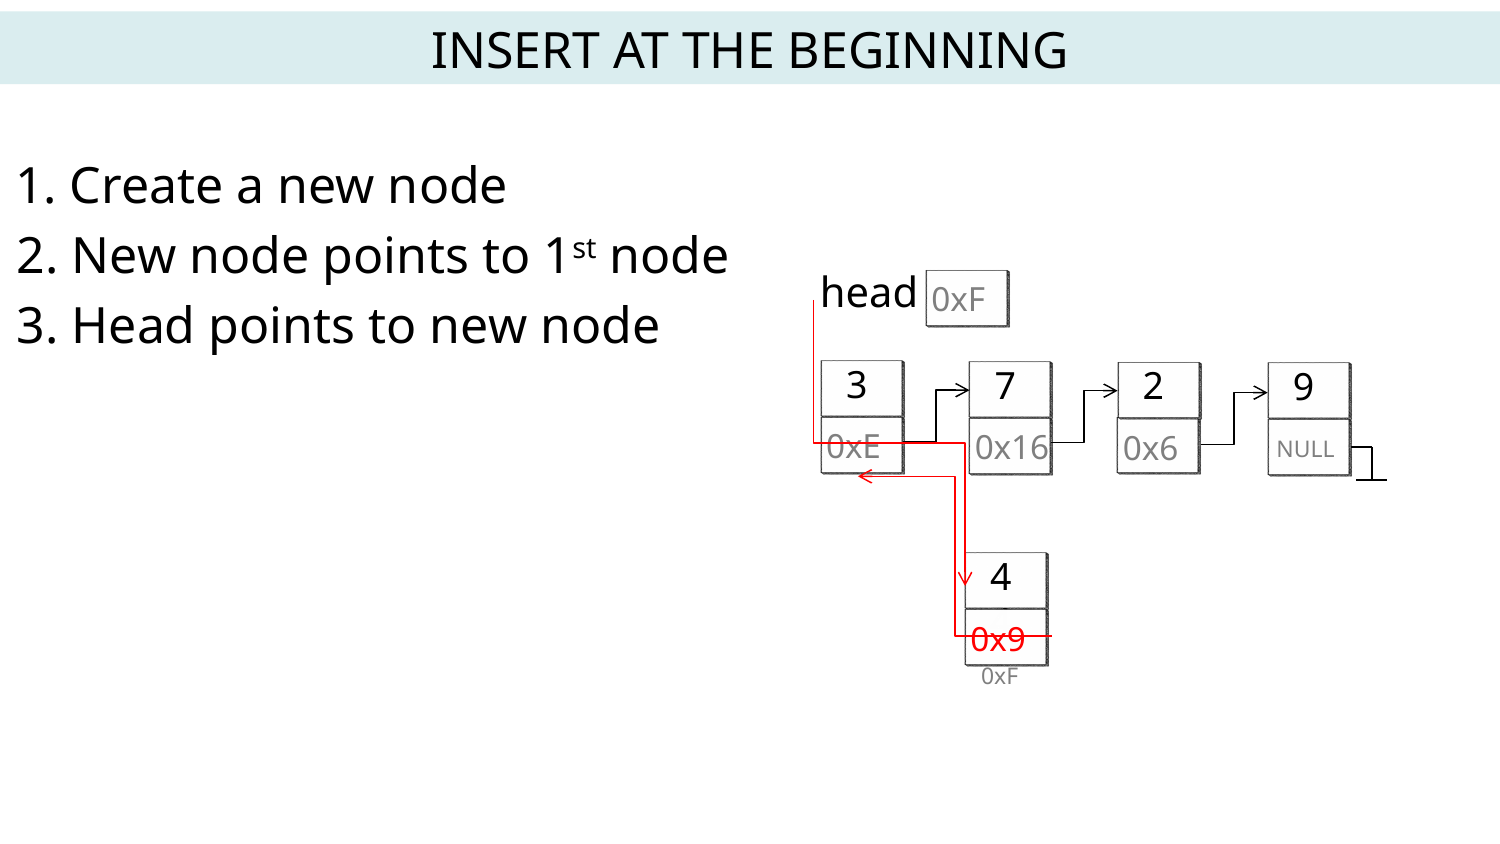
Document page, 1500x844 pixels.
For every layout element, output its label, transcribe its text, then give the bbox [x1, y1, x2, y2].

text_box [1346, 446, 1388, 481]
text_box head [804, 258, 929, 332]
text_box 2. New node points to 1st node [1, 216, 747, 286]
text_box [1200, 392, 1268, 445]
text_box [813, 299, 966, 587]
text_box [1045, 445, 1051, 468]
picture [1125, 340, 1192, 496]
picture [973, 637, 1040, 688]
text_box 0xF [981, 654, 1046, 703]
picture [934, 248, 1044, 476]
list INSERT AT THE BEGINNING [0, 11, 1500, 85]
text_box 3. Head points to new node [1, 286, 747, 360]
picture [1276, 340, 1342, 498]
text_box 1. Create a new node [0, 145, 615, 219]
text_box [857, 476, 1053, 637]
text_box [1050, 390, 1118, 443]
